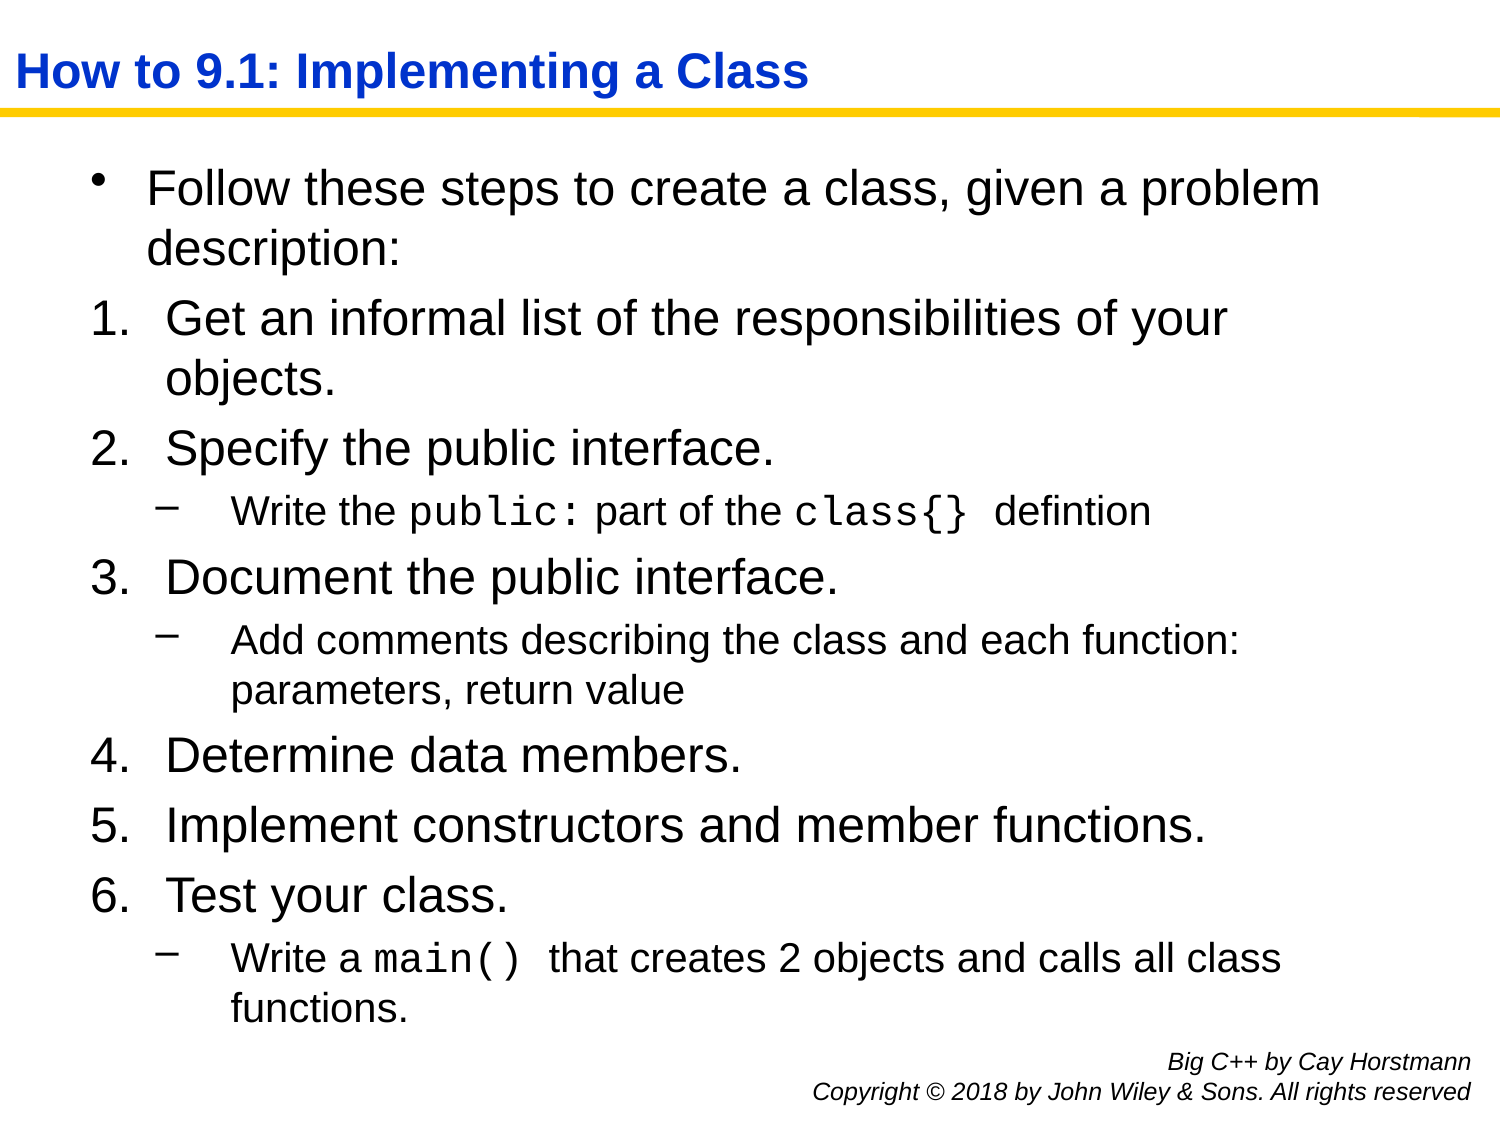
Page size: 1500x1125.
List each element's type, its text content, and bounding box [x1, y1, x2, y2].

list Follow these steps to create a class, given a problem description: Get an informal list of the responsibilities of your objects. Specify the public interface. Write the public: part of the class{} defintion Document the public interface. Add comments describing the class and each function: parameters, return value Determine data members. Implement constructors and member functions. Test your class. Write a main() that creates 2 objects and calls all class functions. [75, 148, 1425, 1000]
title How to 9.1: Implementing a Class [0, 24, 1163, 113]
footer Big C++ by Cay Horstmann Copyright © 2018 by John Wiley & Sons. All rights reserved [624, 1037, 1488, 1101]
